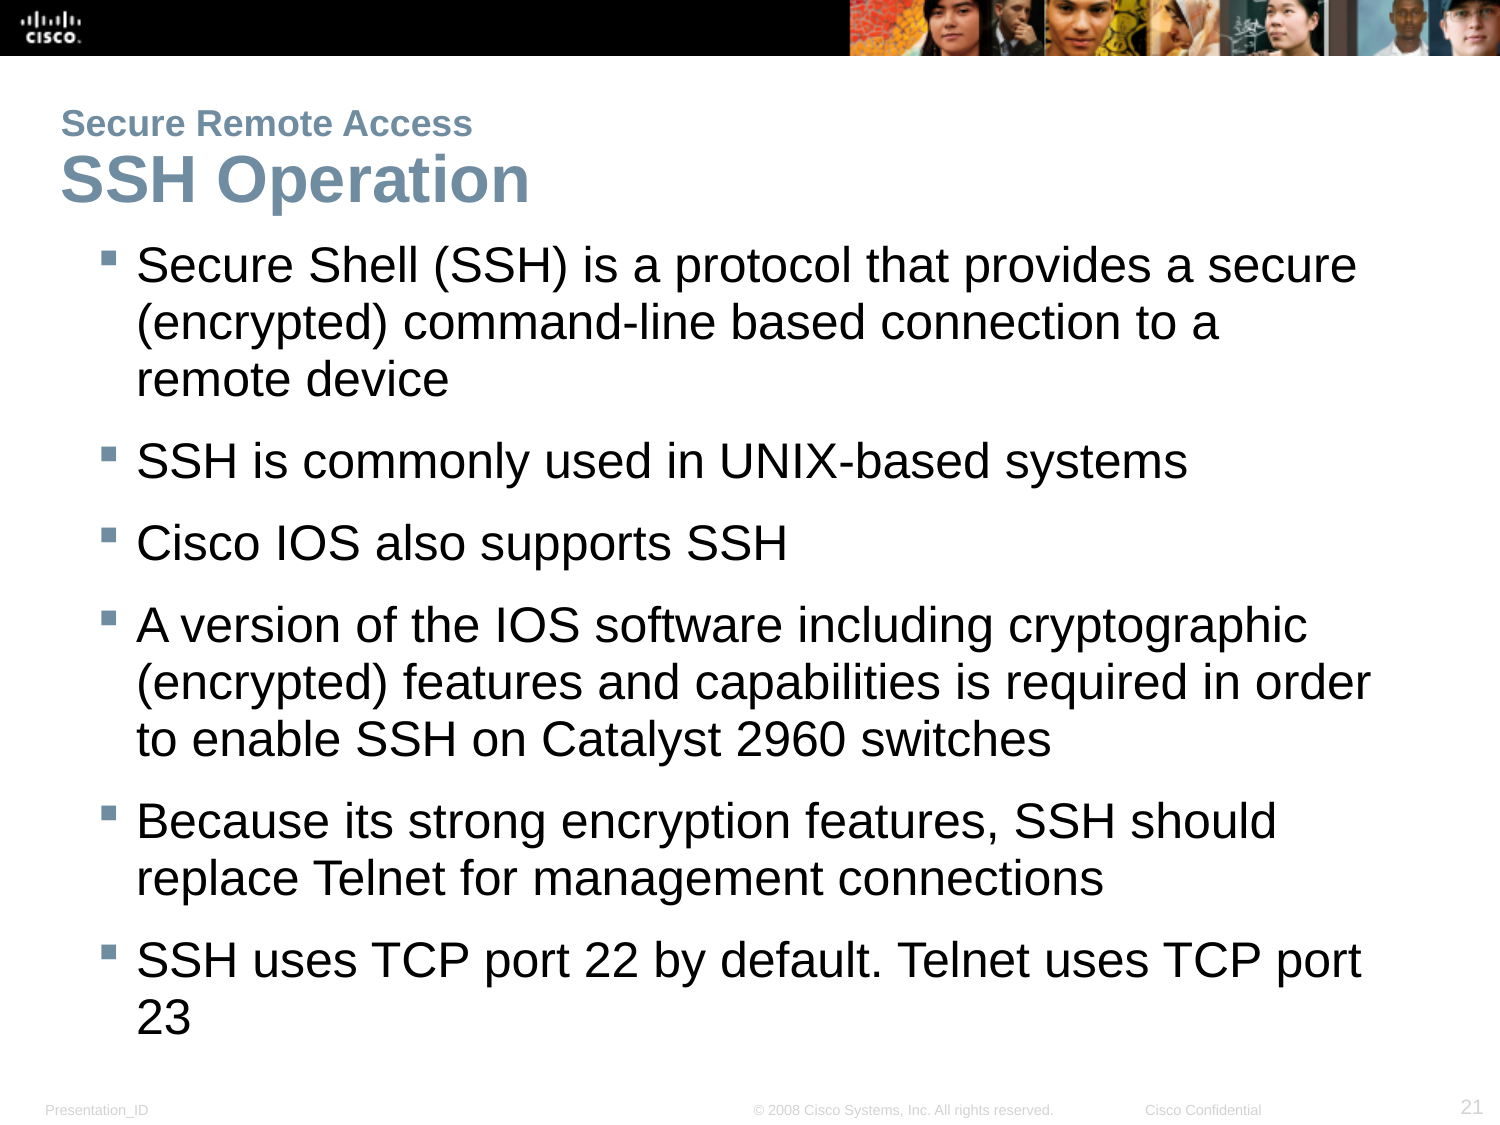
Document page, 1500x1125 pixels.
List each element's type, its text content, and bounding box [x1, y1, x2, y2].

picture [0, 0, 1500, 56]
title Secure Remote Access SSH Operation [47, 85, 1384, 224]
list Secure Shell (SSH) is a protocol that provides a secure (encrypted) command-line based connection to a remote device SSH is commonly used in UNIX-based systems Cisco IOS also supports SSH A version of the IOS software including cryptographic (encrypted) features and capabilities is required in order to enable SSH on Catalyst 2960 switches Because its strong encryption features, SSH should replace Telnet for management connections SSH uses TCP port 22 by default. Telnet uses TCP port 23 [83, 230, 1387, 1032]
